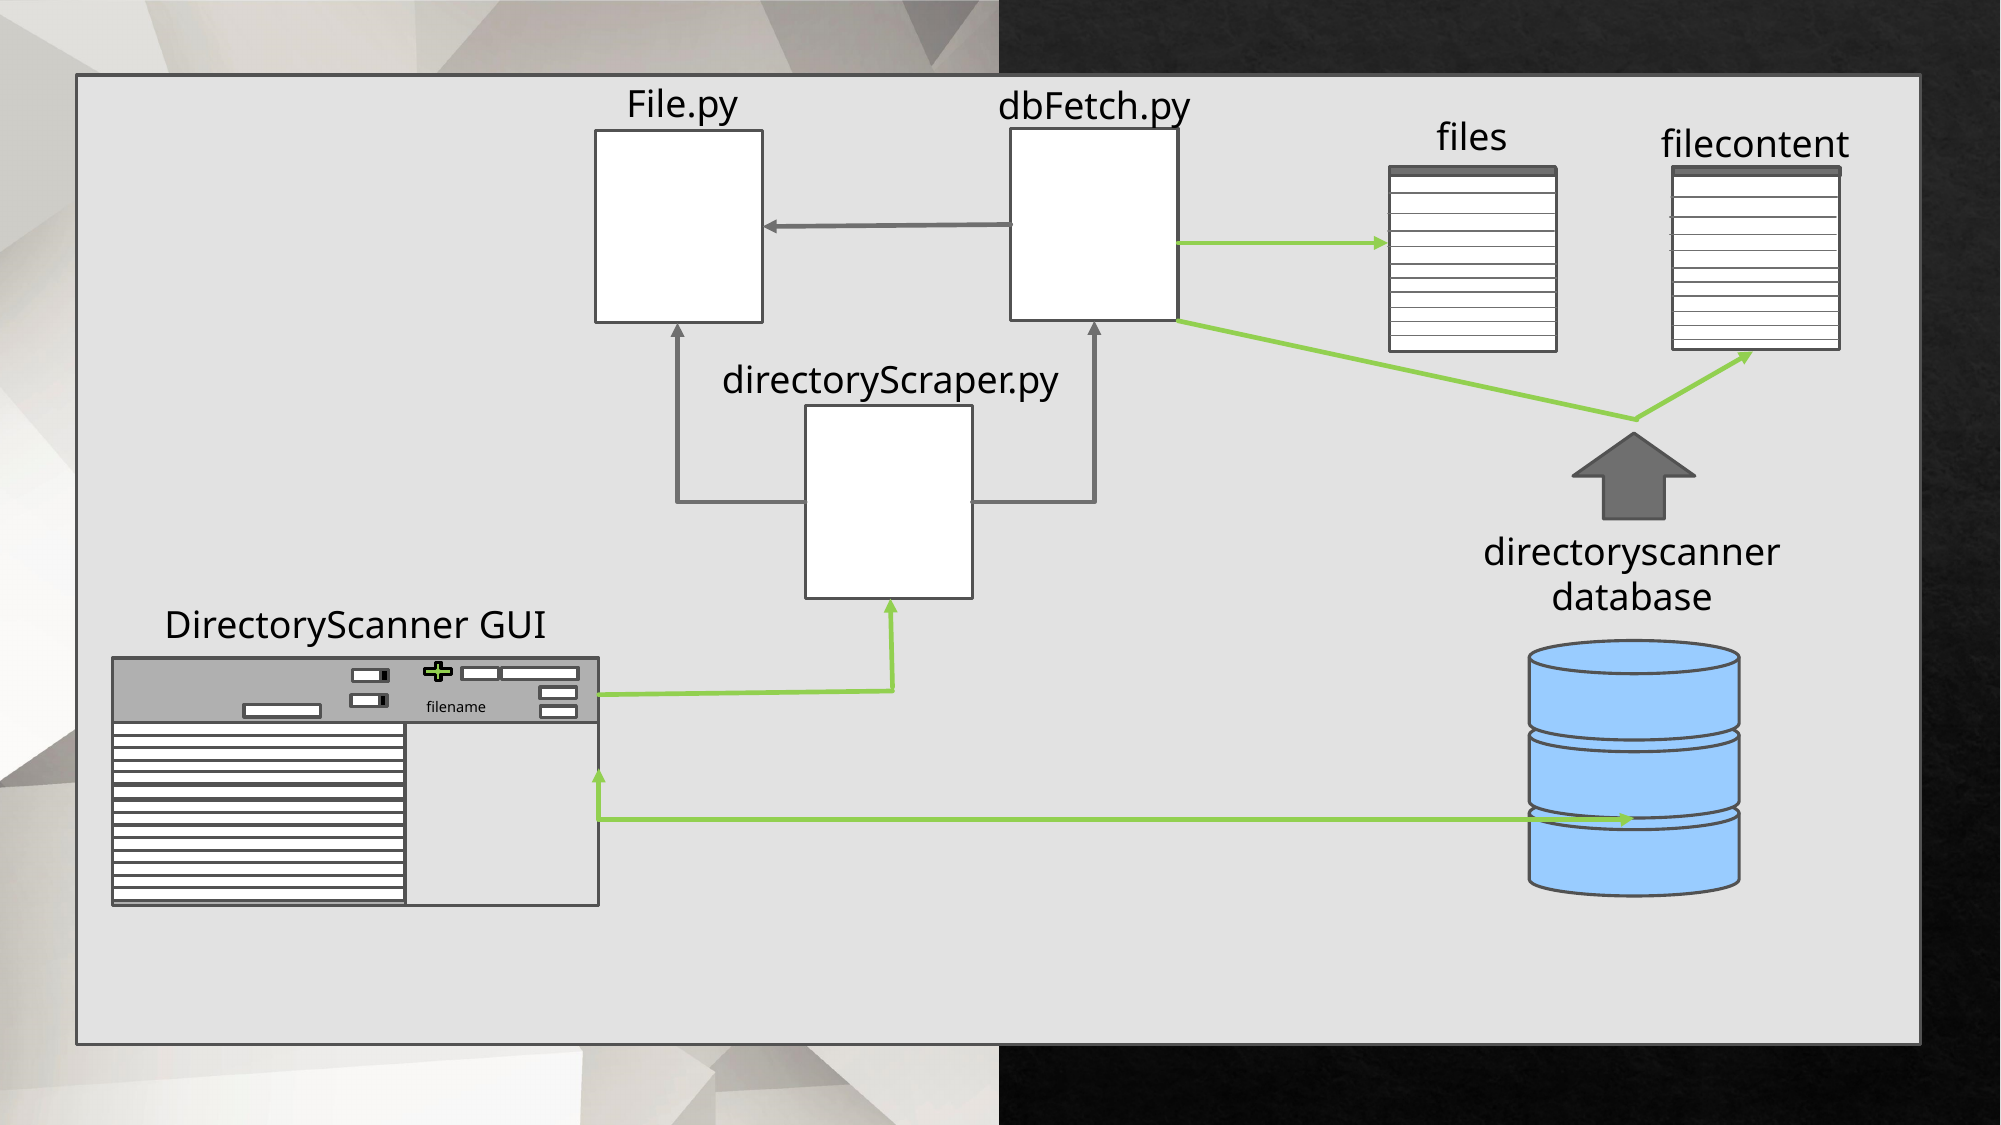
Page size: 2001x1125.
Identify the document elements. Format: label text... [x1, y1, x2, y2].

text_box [677, 322, 806, 503]
text_box [1672, 166, 1842, 177]
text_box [972, 320, 1095, 503]
picture [0, 0, 999, 1125]
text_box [1177, 320, 1638, 421]
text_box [1636, 351, 1754, 419]
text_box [598, 690, 893, 695]
text_box [1009, 135, 1180, 322]
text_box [112, 657, 599, 907]
text_box dbFetch.py [999, 74, 1238, 135]
text_box [999, 73, 1922, 1046]
text_box [1671, 165, 1841, 351]
text_box files [1388, 105, 1556, 165]
text_box [1571, 431, 1697, 520]
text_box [1445, 520, 1819, 897]
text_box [1387, 166, 1557, 320]
text_box filecontent [1636, 113, 1874, 173]
text_box directoryScraper.py [1097, 348, 1104, 409]
